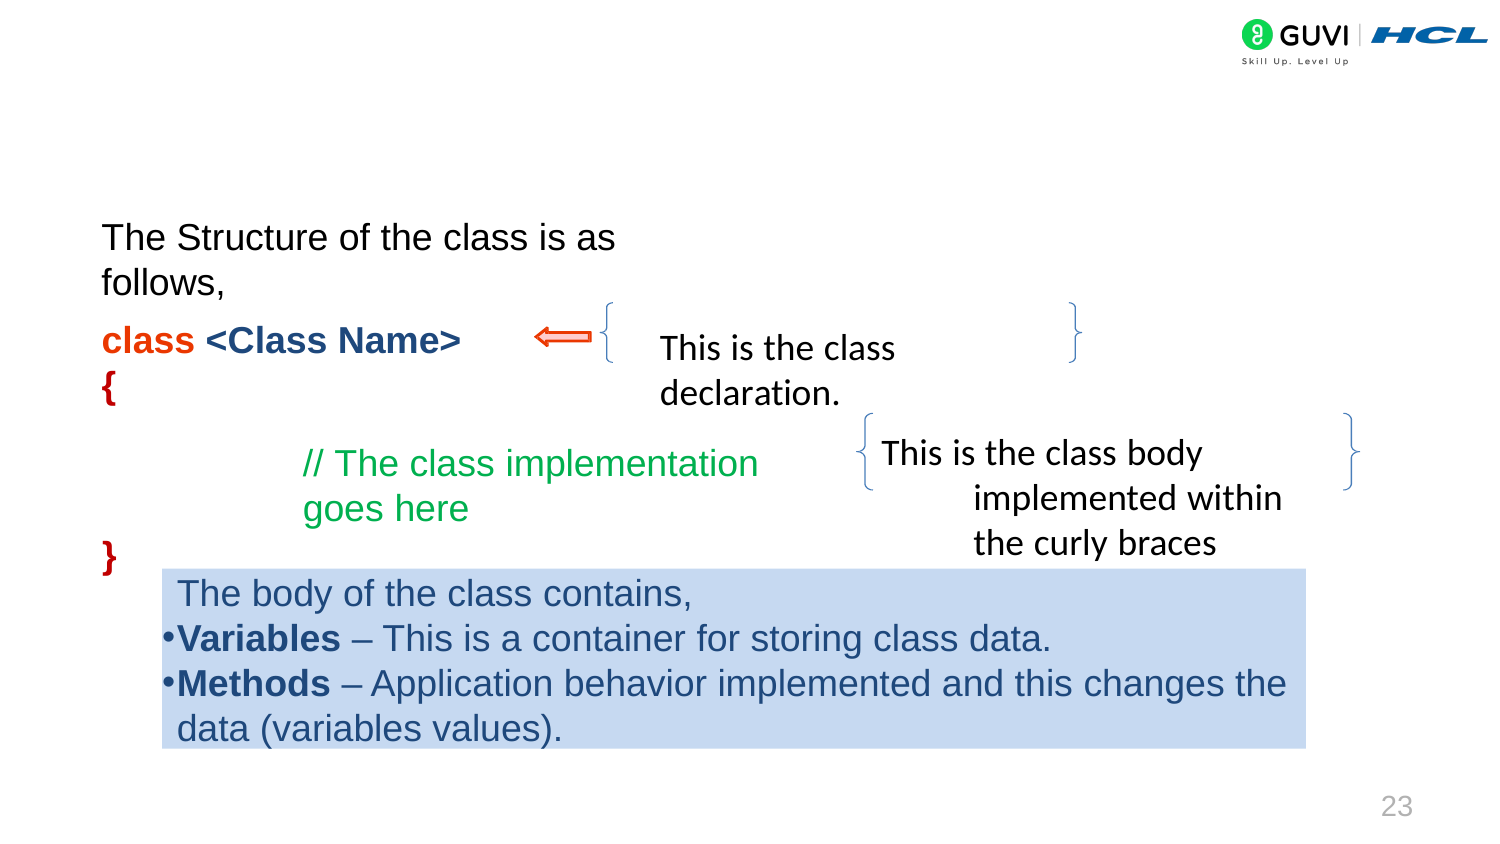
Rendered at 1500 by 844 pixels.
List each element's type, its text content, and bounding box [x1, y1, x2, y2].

text_box [1068, 302, 1083, 363]
text_box [1343, 412, 1361, 491]
text_box } [99, 531, 190, 577]
text_box // The class implementation goes here [301, 439, 846, 530]
slide_number 23 [1074, 782, 1425, 827]
text_box [540, 333, 587, 341]
text_box class <Class Name> { [99, 316, 485, 407]
text_box This is the class declaration. [658, 322, 1023, 413]
text_box [534, 326, 592, 347]
text_box This is the class body implemented within the curly braces [879, 427, 1337, 563]
text_box [599, 302, 613, 363]
text_box The Structure of the class is as follows, [99, 212, 659, 303]
text_box [856, 412, 874, 491]
text_box The body of the class contains, Variables – This is a container for storing class data. Methods – Application behavior implemented and this changes the data (variables values). [162, 568, 1306, 749]
picture [1242, 18, 1488, 71]
